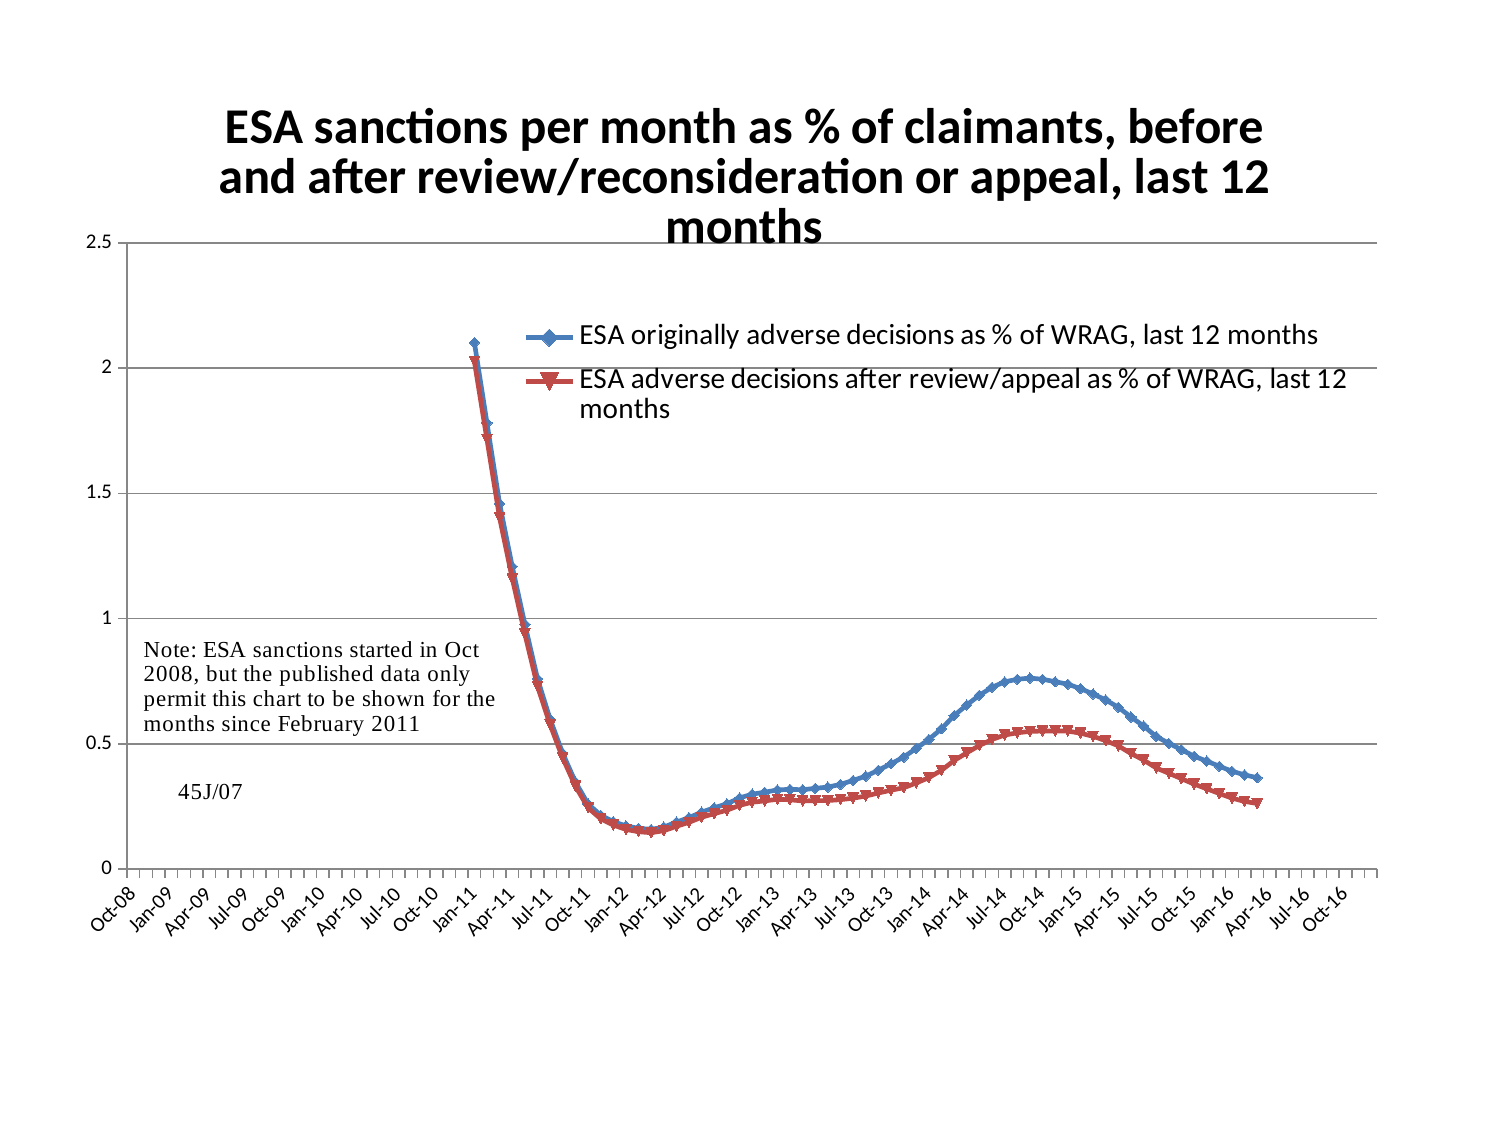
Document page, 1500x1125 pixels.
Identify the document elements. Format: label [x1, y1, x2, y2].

chart [64, 64, 1424, 1000]
